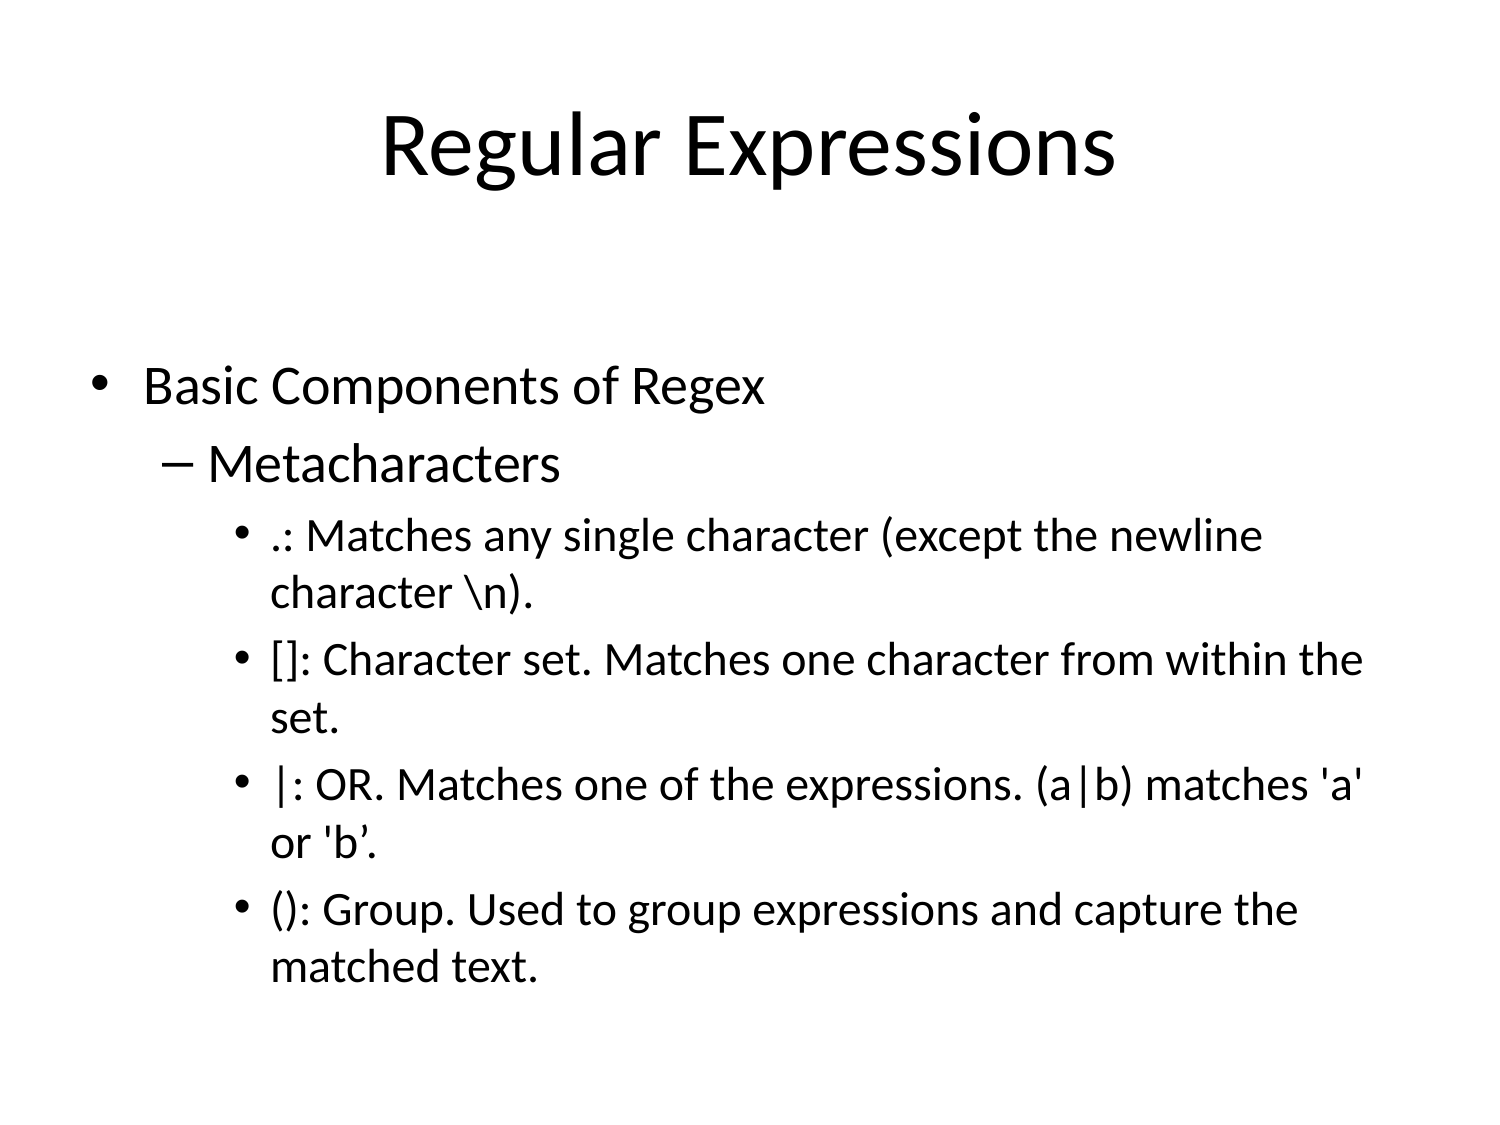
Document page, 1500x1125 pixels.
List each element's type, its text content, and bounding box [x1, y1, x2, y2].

list Basic Components of Regex Metacharacters .: Matches any single character (except the newline character \n). []: Character set. Matches one character from within the set. |: OR. Matches one of the expressions. (a|b) matches 'a' or 'b’. (): Group. Used to group expressions and capture the matched text. [75, 262, 1425, 1005]
title Regular Expressions [75, 45, 1425, 233]
